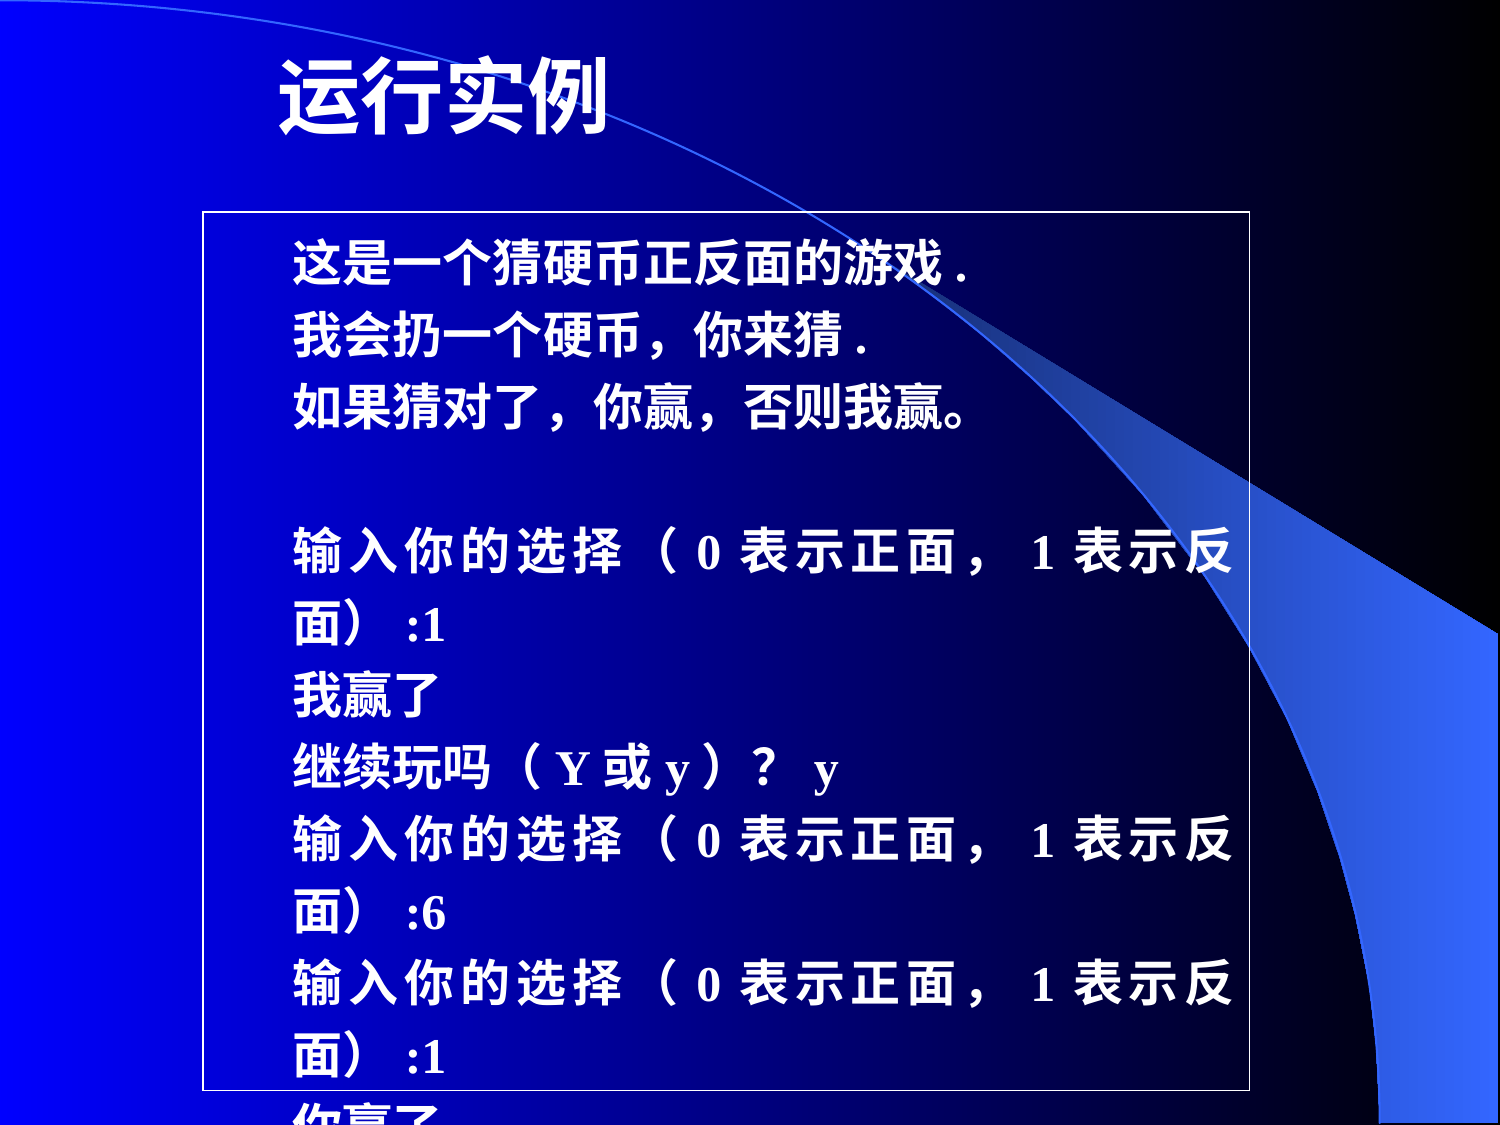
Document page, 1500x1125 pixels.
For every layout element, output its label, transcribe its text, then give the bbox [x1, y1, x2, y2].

text_box 这是一个猜硬币正反面的游戏. 我会扔一个硬币，你来猜. 如果猜对了，你赢，否则我赢。 输入你的选择（0表示正面，1表示反面）:1 我赢了 继续玩吗（Y或y）？y 输入你的选择（0表示正面，1表示反面）:6 输入你的选择（0表示正面，1表示反面）:1 你赢了 继续玩吗（Y或y）？n Press any key to continue [203, 211, 1250, 1091]
text_box 运行实例 [263, 36, 1043, 152]
